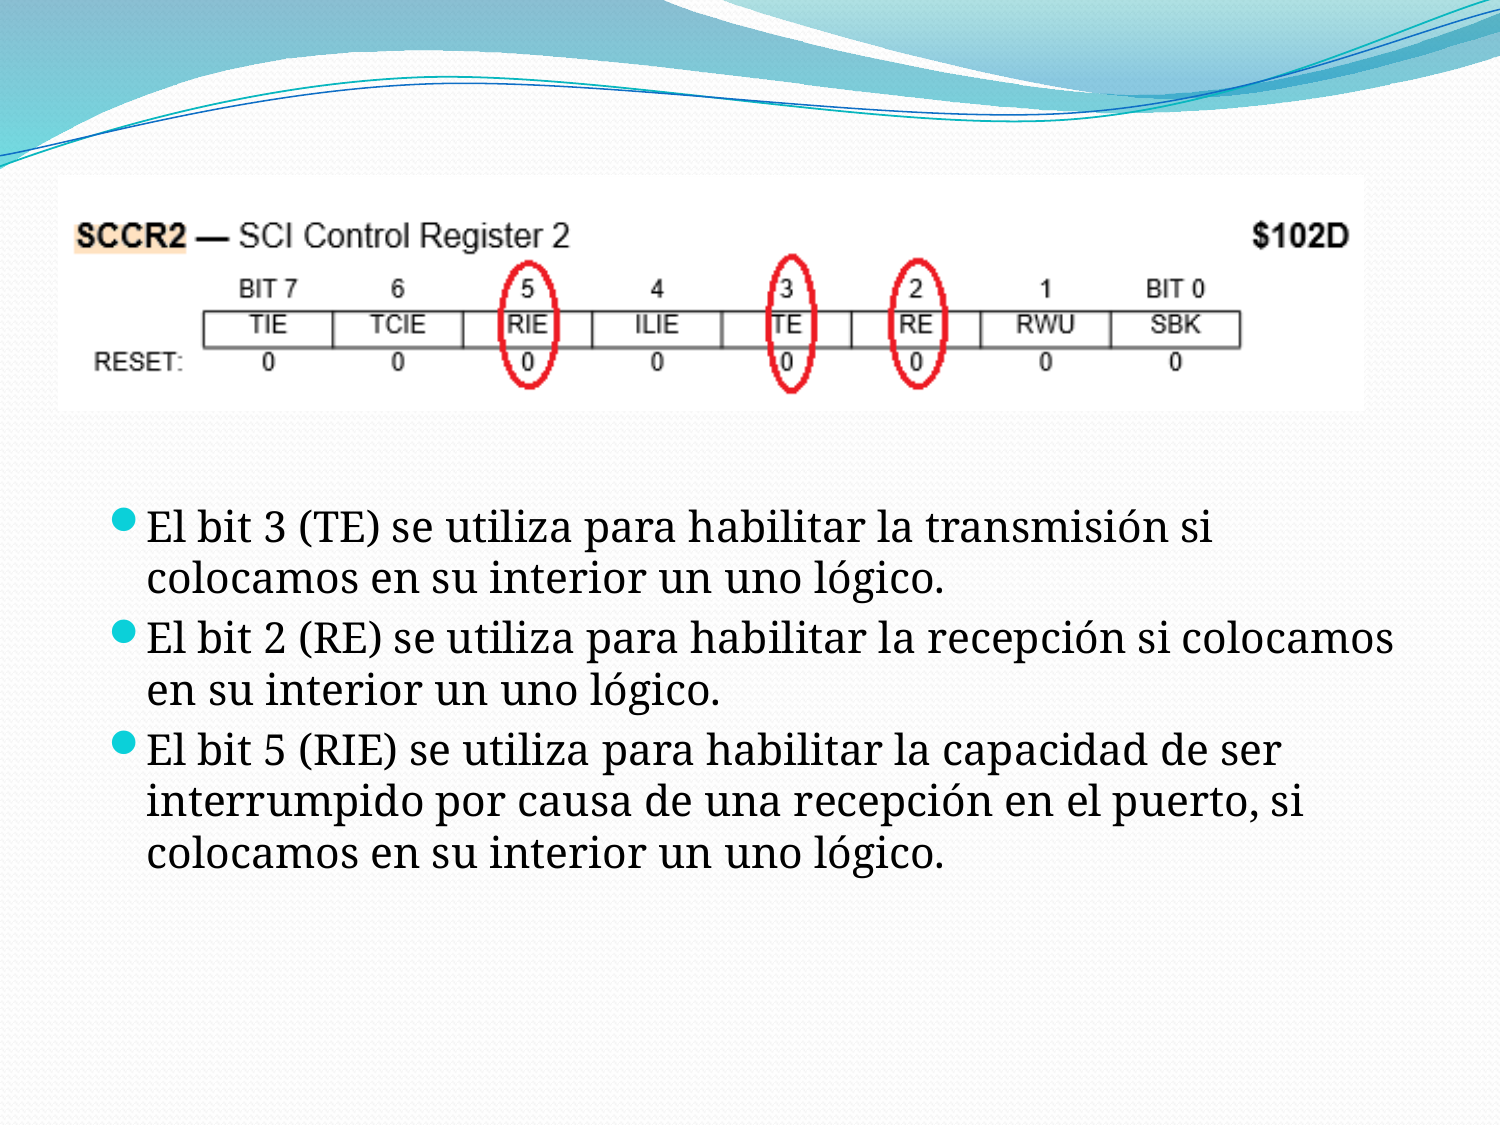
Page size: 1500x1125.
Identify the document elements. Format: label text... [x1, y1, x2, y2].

list El bit 3 (TE) se utiliza para habilitar la transmisión si colocamos en su interior un uno lógico. El bit 2 (RE) se utiliza para habilitar la recepción si colocamos en su interior un uno lógico. El bit 5 (RIE) se utiliza para habilitar la capacidad de ser interrumpido por causa de una recepción en el puerto, si colocamos en su interior un uno lógico. [93, 492, 1425, 891]
picture [58, 175, 1364, 411]
